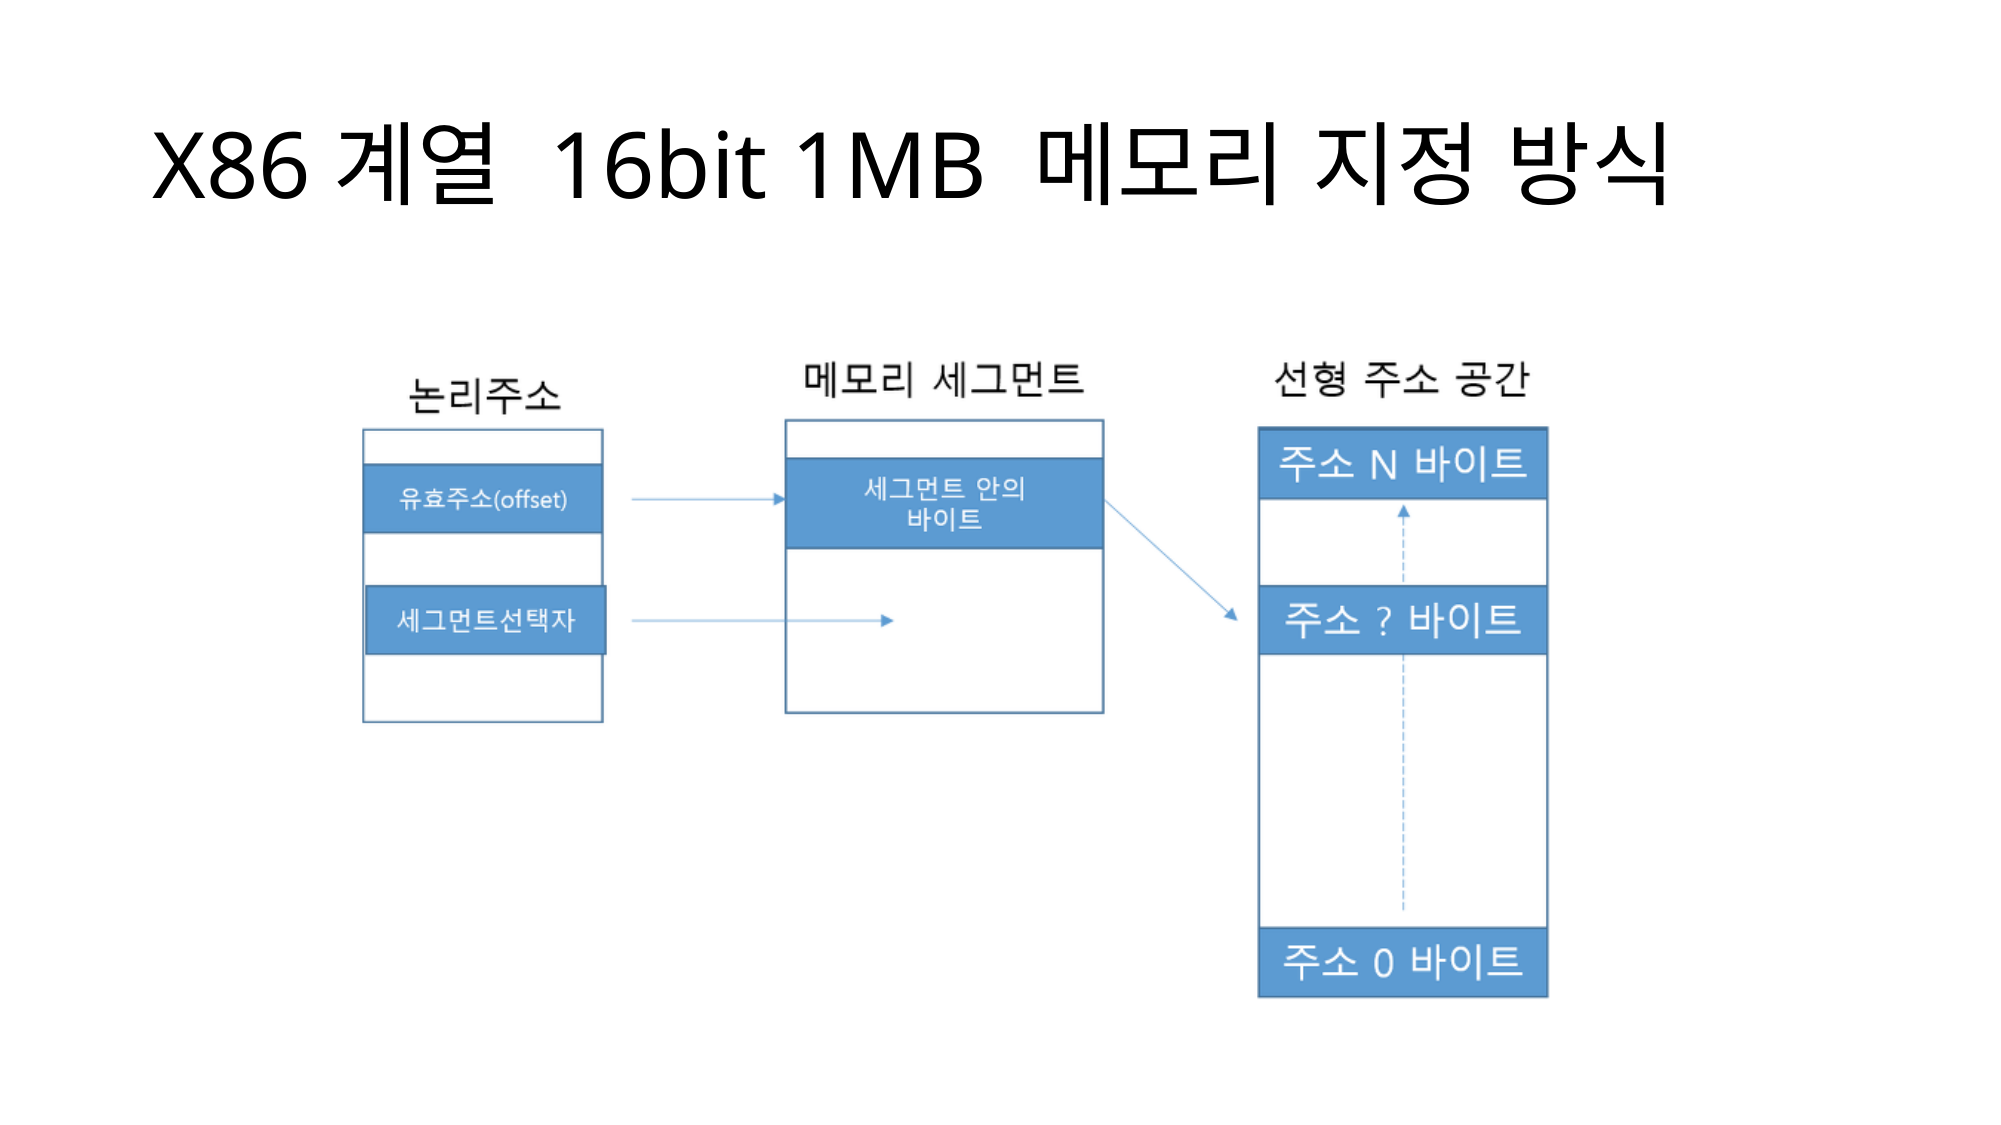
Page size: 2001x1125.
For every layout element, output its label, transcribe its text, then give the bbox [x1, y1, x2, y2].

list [327, 339, 1622, 1054]
title X86계열 16bit 1MB 메모리 지정 방식 [137, 59, 1863, 278]
